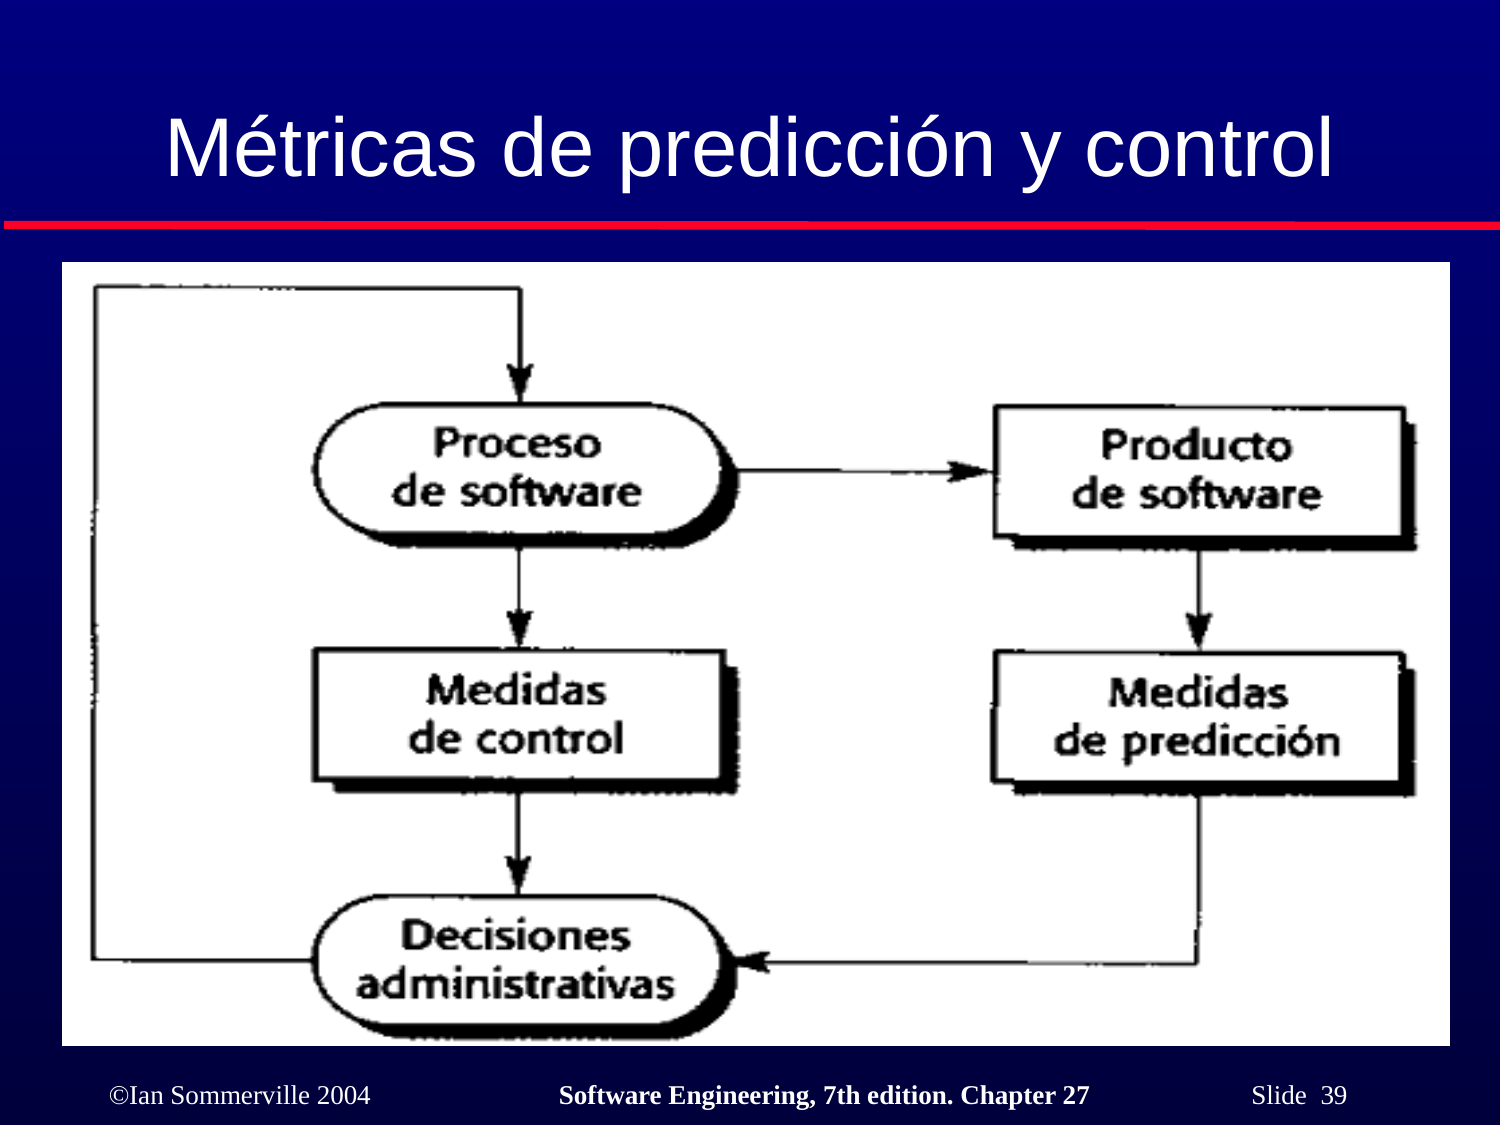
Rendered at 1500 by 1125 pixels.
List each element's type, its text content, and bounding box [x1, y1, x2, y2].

title Métricas de predicción y control [109, 49, 1391, 202]
picture [62, 262, 1451, 1046]
